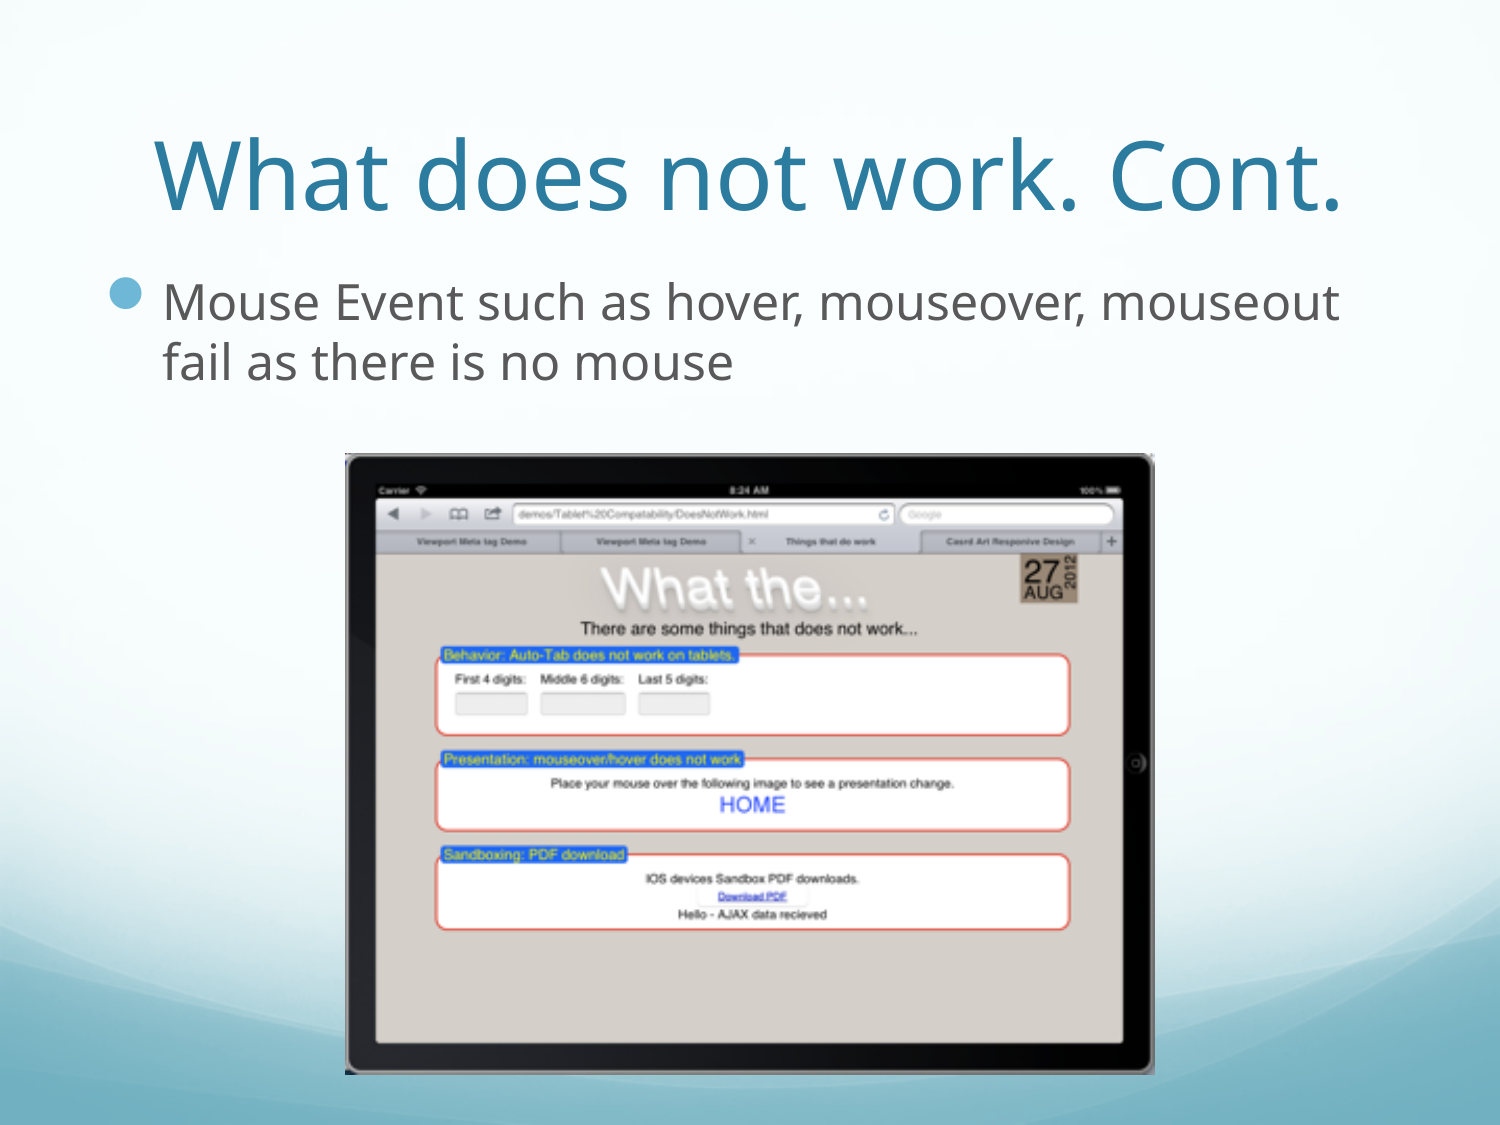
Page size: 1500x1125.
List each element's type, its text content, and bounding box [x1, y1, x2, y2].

list Mouse Event such as hover, mouseover, mouseout fail as there is no mouse [90, 262, 1410, 454]
title What does not work. Cont. [90, 17, 1410, 237]
picture [345, 452, 1155, 1075]
